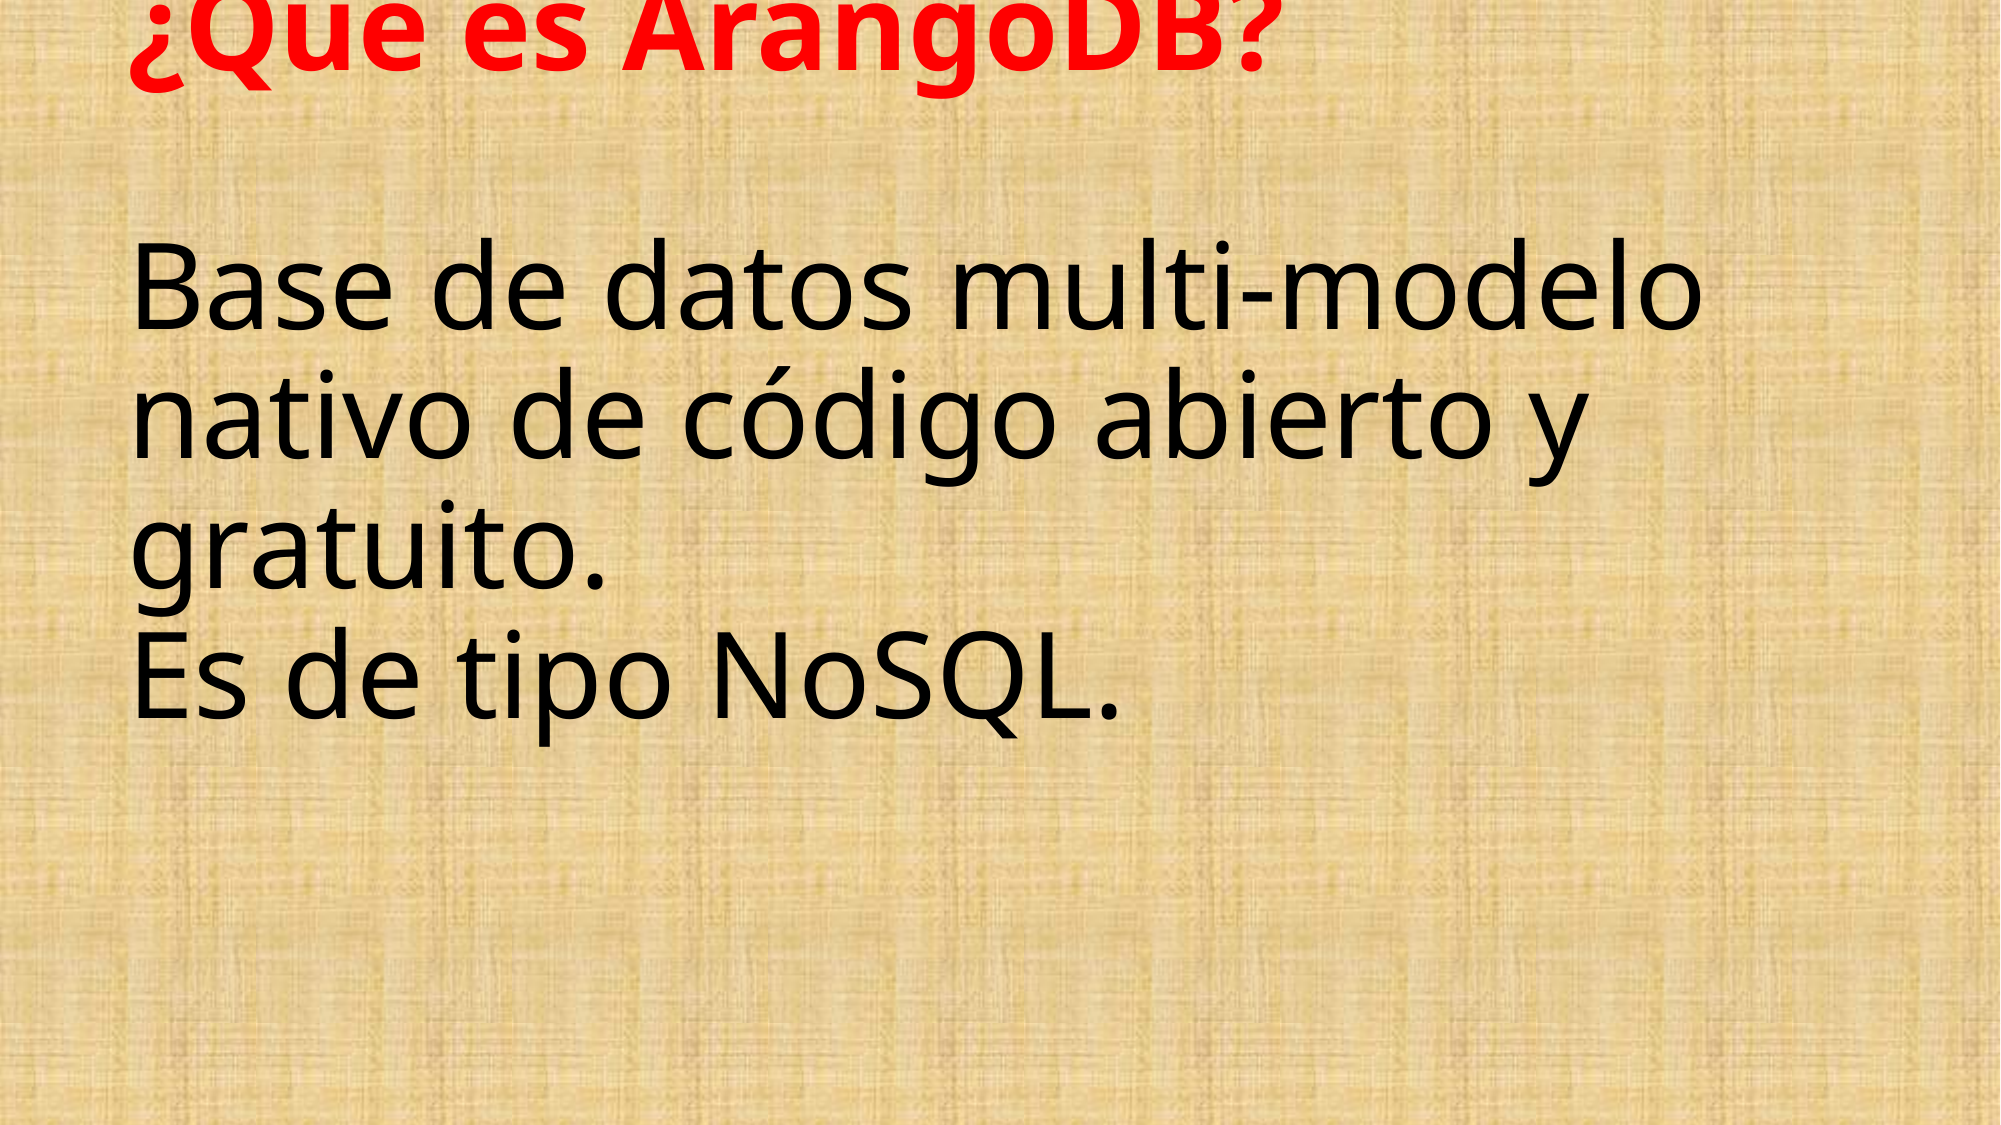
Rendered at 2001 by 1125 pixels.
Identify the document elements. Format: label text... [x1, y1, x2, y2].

title ¿Qué es ArangoDB? Base de datos multi-modelo nativo de código abierto y gratuito. Es de tipo NoSQL. [112, 0, 1750, 752]
picture [0, 0, 2001, 1125]
